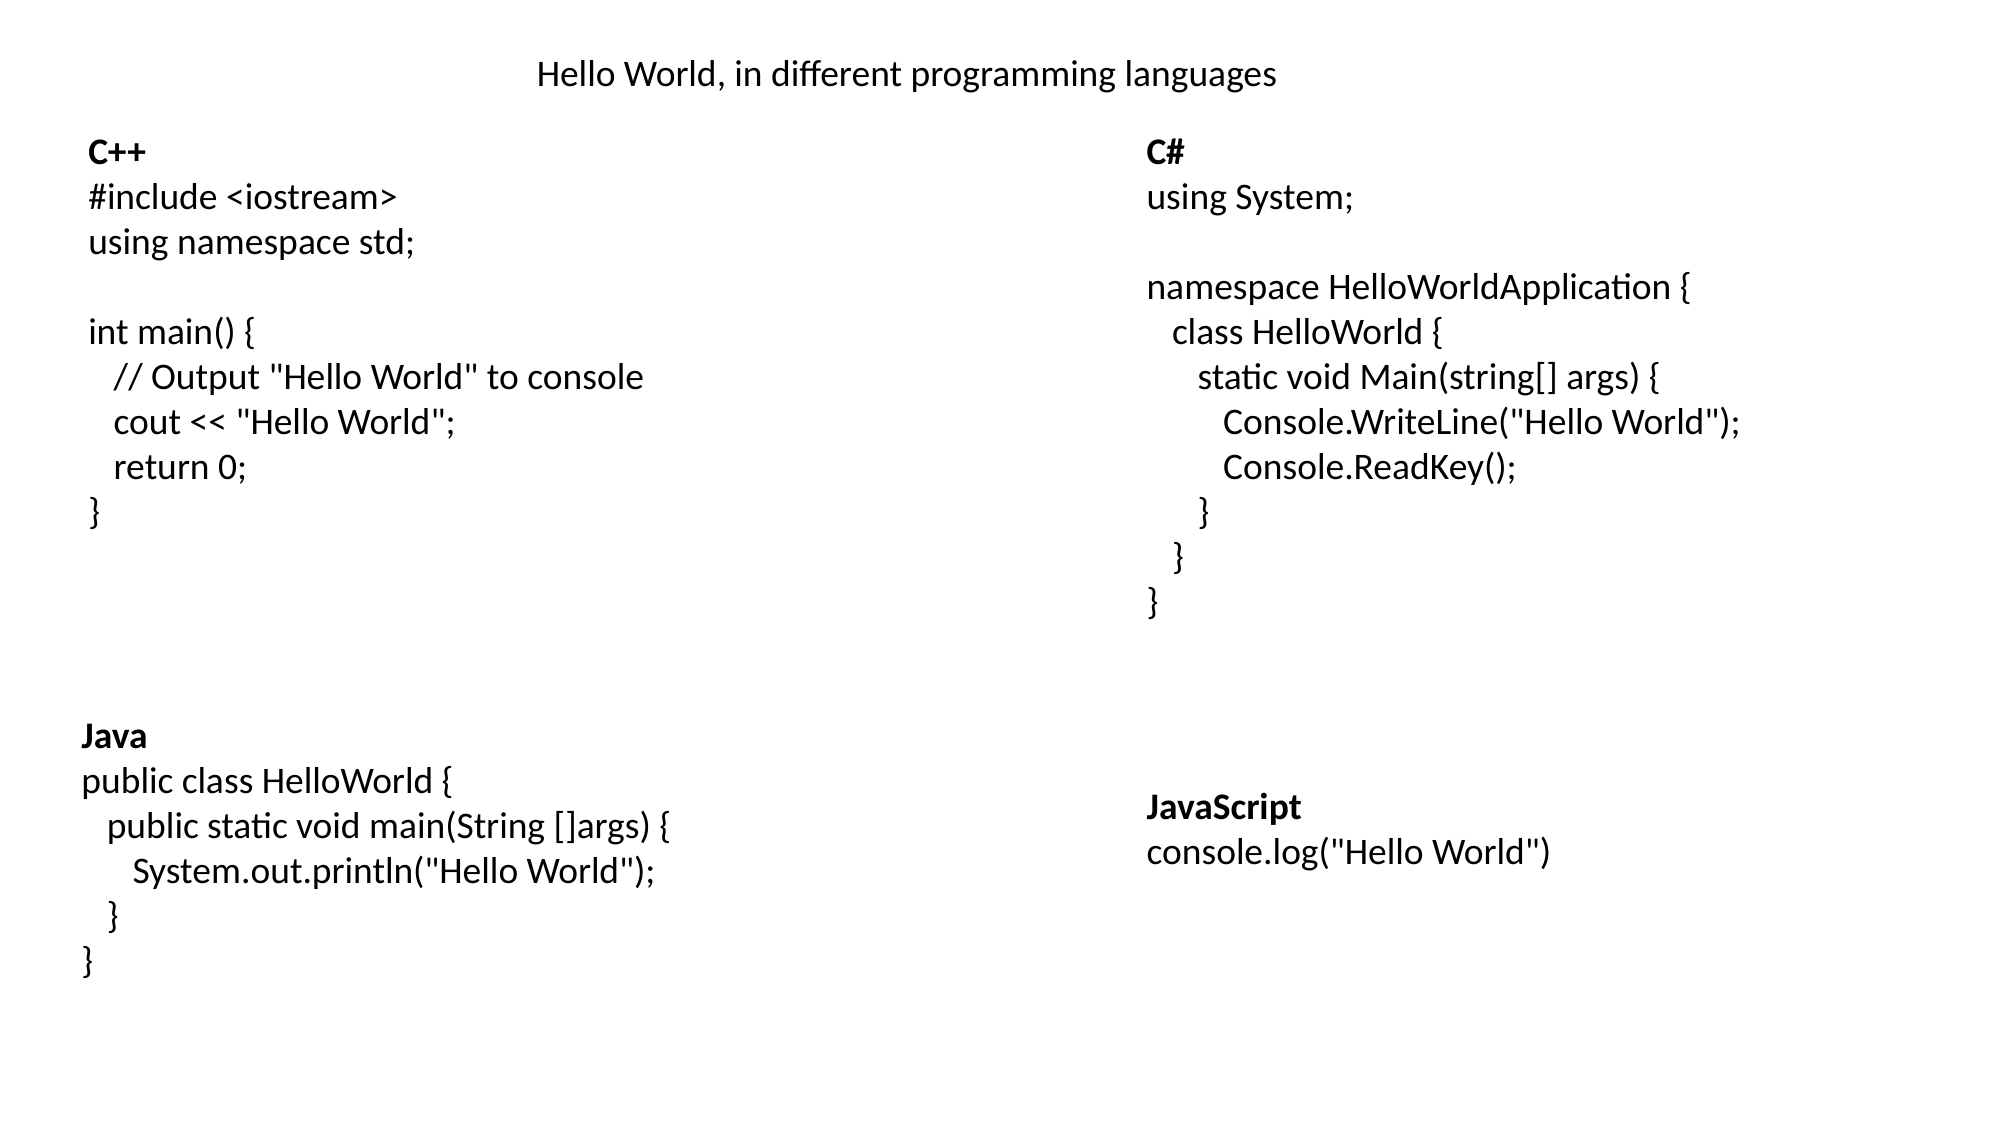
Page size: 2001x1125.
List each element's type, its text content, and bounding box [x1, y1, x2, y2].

text_box C++ #include <iostream> using namespace std; int main() { // Output "Hello World" to console cout << "Hello World"; return 0; } [73, 119, 767, 540]
text_box Hello World, in different programming languages [522, 41, 1377, 102]
text_box Java public class HelloWorld { public static void main(String []args) { System.out.println("Hello World"); } } [66, 703, 767, 988]
text_box C# using System; namespace HelloWorldApplication { class HelloWorld { static void Main(string[] args) { Console.WriteLine("Hello World"); Console.ReadKey(); } } } [1131, 119, 1941, 630]
text_box JavaScript console.log("Hello World") [1131, 774, 1866, 880]
